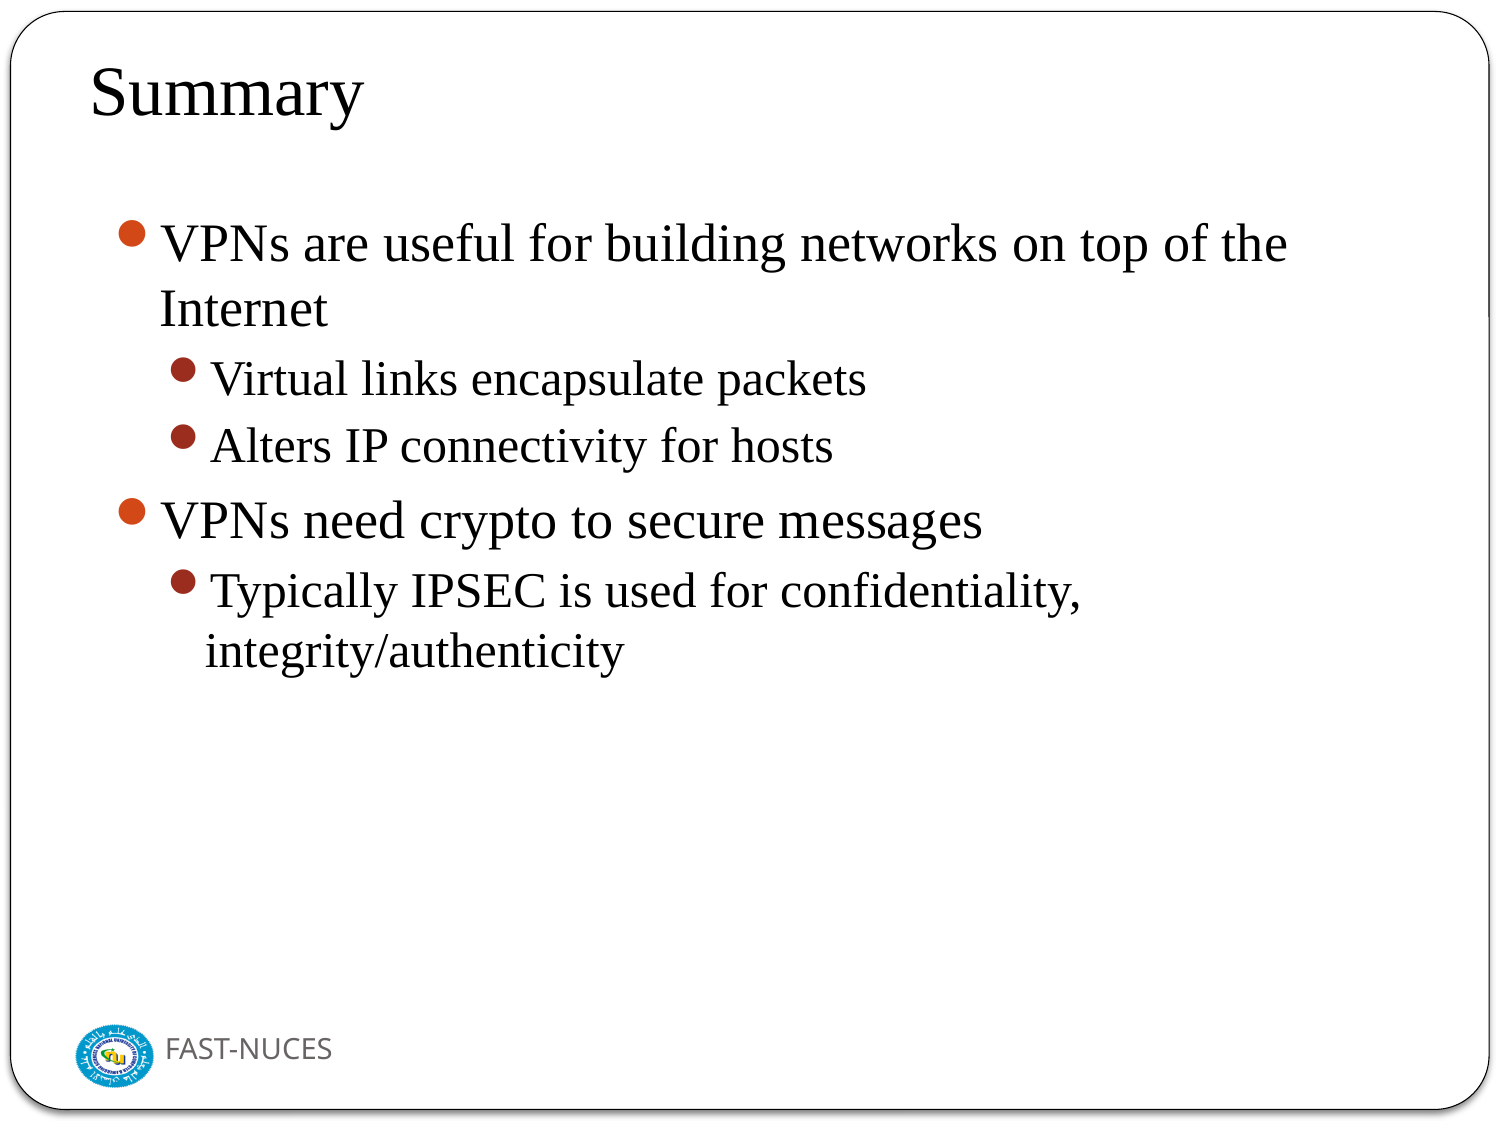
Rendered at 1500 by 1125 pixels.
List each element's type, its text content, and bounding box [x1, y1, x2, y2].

picture [118, 1024, 154, 1050]
title Summary [75, 37, 1350, 145]
picture [92, 1038, 138, 1075]
list VPNs are useful for building networks on top of the Internet Virtual links encapsulate packets Alters IP connectivity for hosts VPNs need crypto to secure messages Typically IPSEC is used for confidentiality, integrity/authenticity [99, 200, 1375, 950]
footer FAST-NUCES [150, 1012, 800, 1088]
picture [123, 1062, 154, 1088]
picture [74, 1024, 111, 1088]
